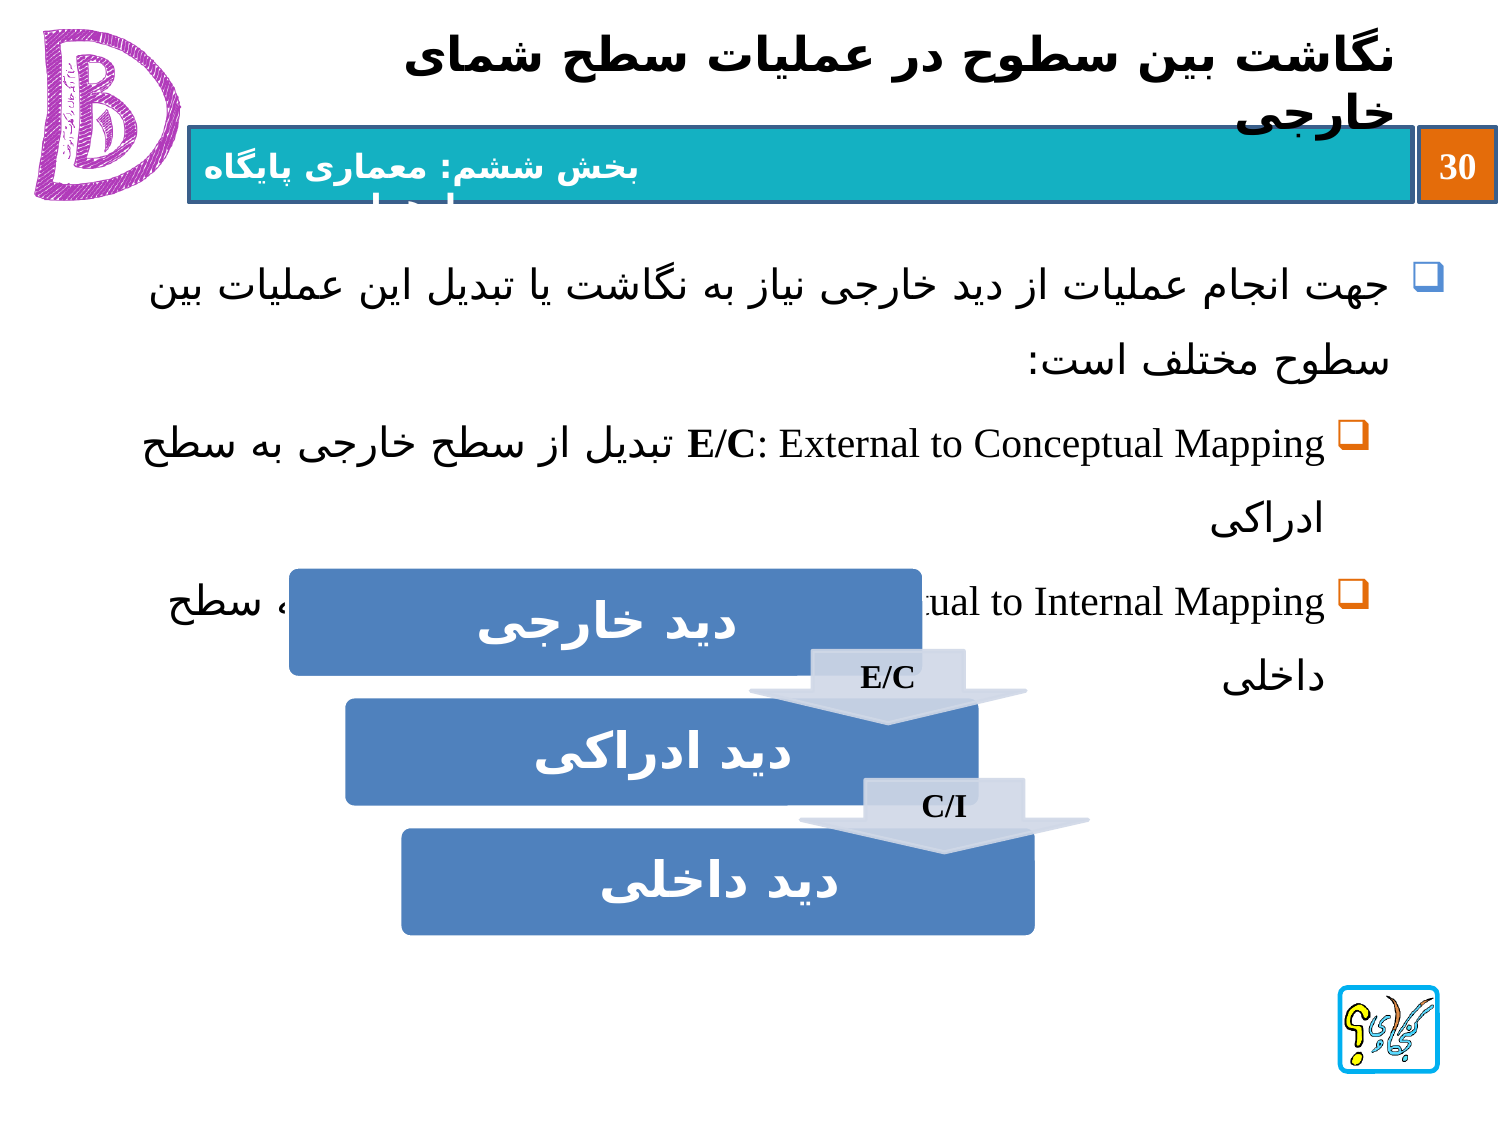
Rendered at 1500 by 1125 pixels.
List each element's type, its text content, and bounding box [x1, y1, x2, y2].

picture [12, 21, 202, 212]
list جهت انجام عملیات از دید خارجی نیاز به نگاشت یا تبدیل این عملیات بین سطوح مختلف است: E/C: External to Conceptual Mapping تبدیل از سطح خارجی به سطح ادراکی C/I: Conceptual to Internal Mapping تبدیل از سطح ادراکی به سطح داخلی آیا تبدیل دیگری هم متصور است؟ [37, 224, 1463, 1088]
title نگاشت بین سطوح در عملیات سطح شمای خارجی [237, 37, 1413, 125]
picture [1343, 991, 1434, 1068]
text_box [312, 566, 1063, 938]
